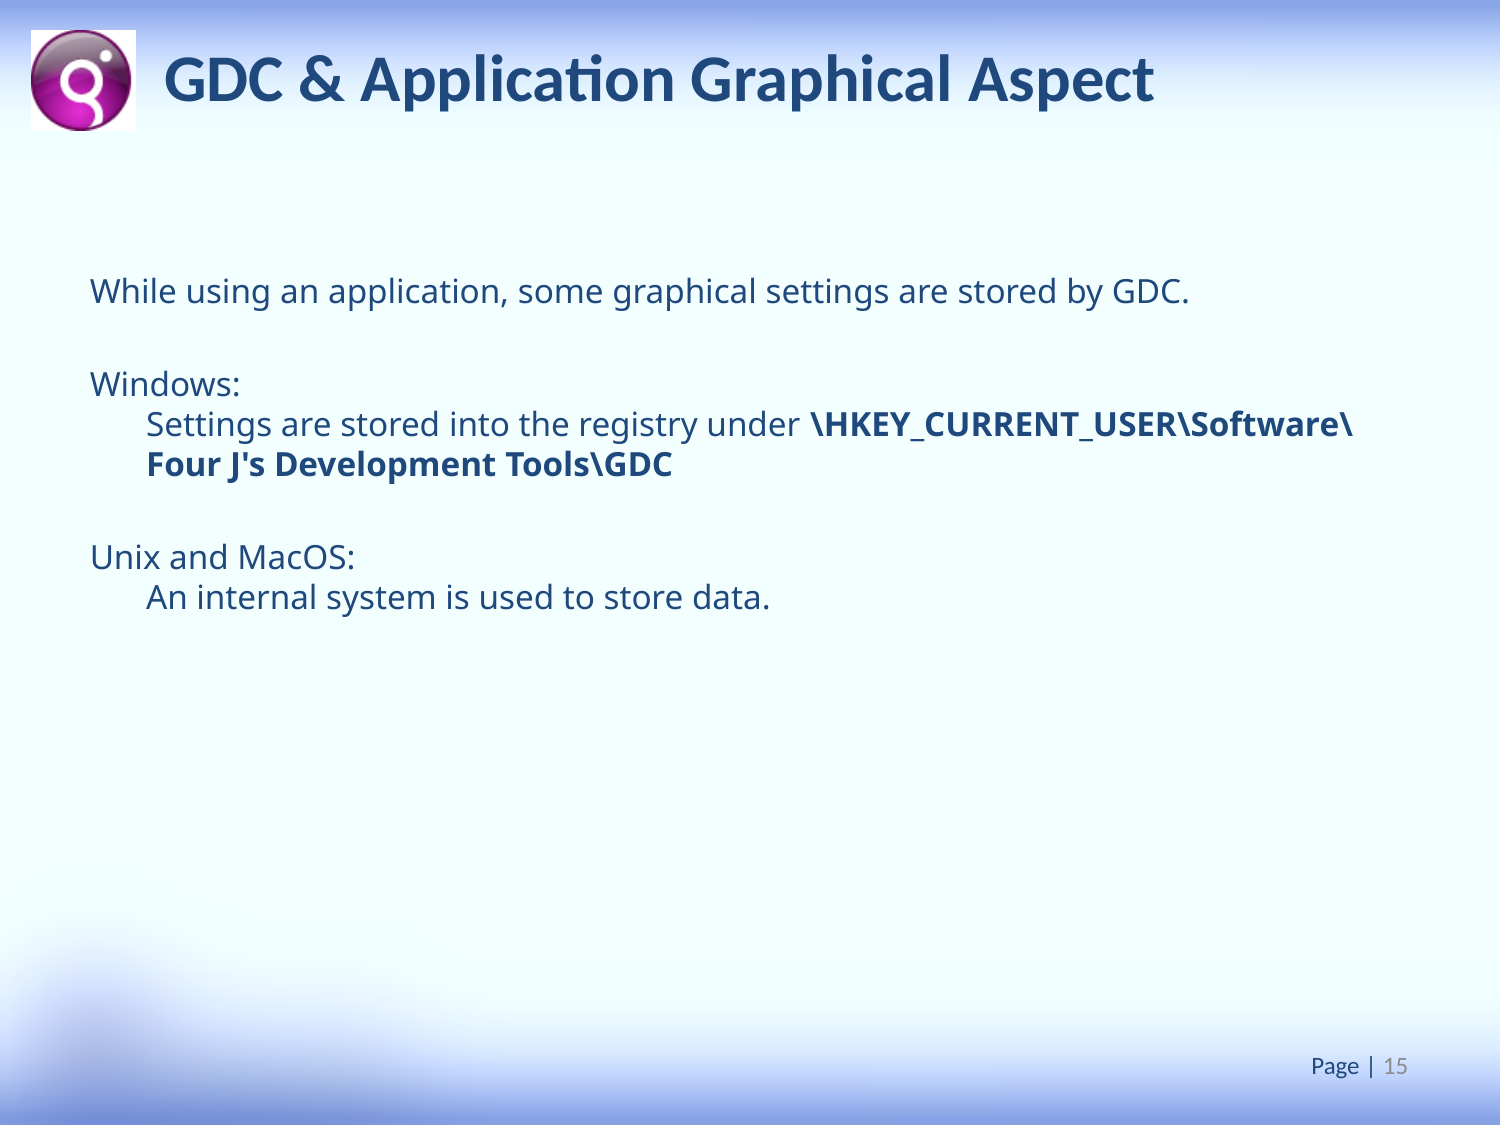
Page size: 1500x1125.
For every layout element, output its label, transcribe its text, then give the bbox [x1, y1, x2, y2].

picture [0, 0, 1500, 1125]
text_box GDC & Application Graphical Aspect [149, 27, 1187, 163]
text_box While using an application, some graphical settings are stored by GDC. Windows: Settings are stored into the registry under \HKEY_CURRENT_USER\Software\Four J's Development Tools\GDC Unix and MacOS: An internal system is used to store data. [74, 262, 1425, 846]
